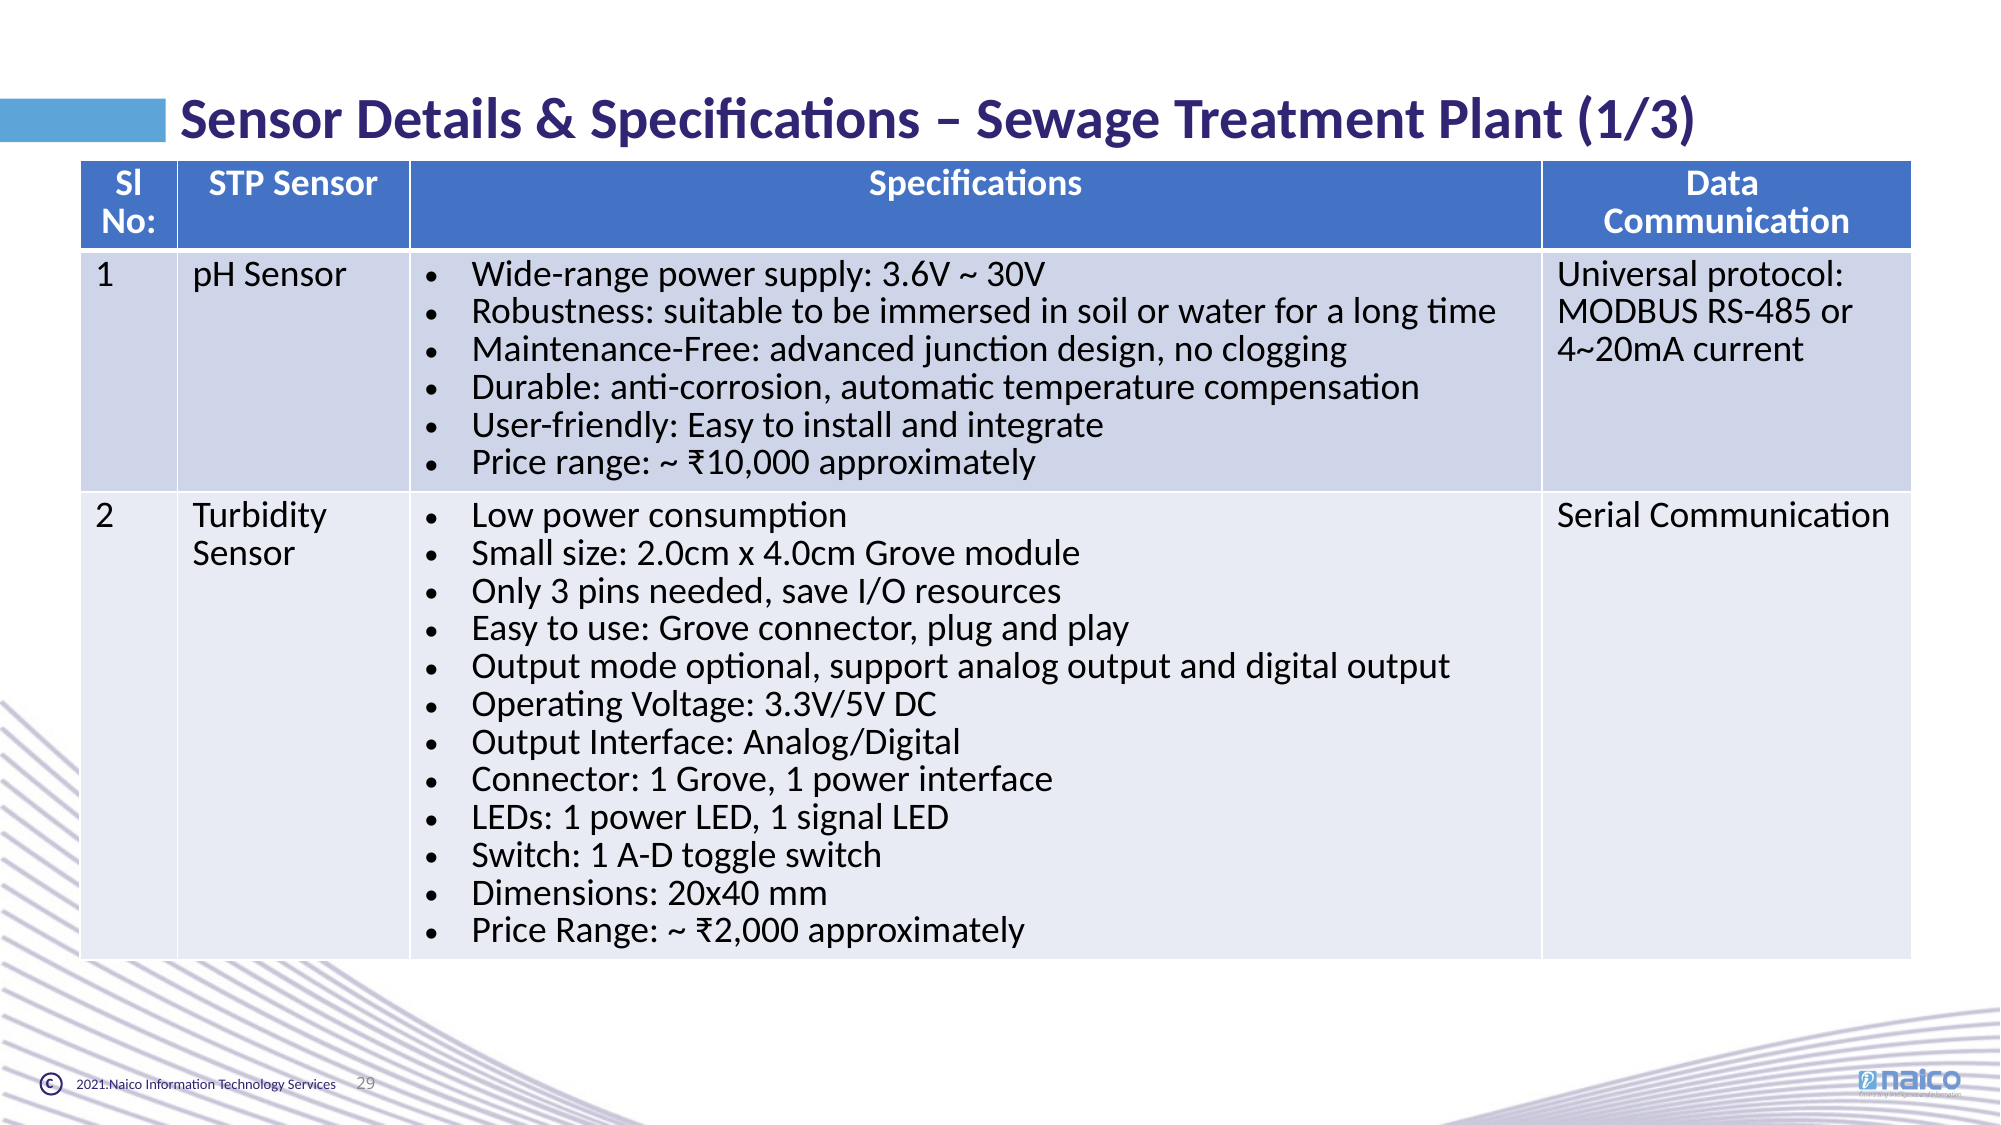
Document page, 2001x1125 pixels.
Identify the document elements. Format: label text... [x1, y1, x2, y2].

table_cell 1 [81, 253, 177, 491]
table_cell pH Sensor [178, 253, 409, 491]
table_cell Serial Communication [1543, 493, 1911, 959]
table_cell 2 [81, 493, 177, 959]
table_header STP Sensor [178, 161, 409, 248]
table_header Data Communication [1543, 161, 1911, 248]
text_box Sensor Details & Specifications – Sewage Treatment Plant (1/3) [165, 80, 1891, 159]
table_header Sl No: [81, 161, 177, 248]
table_cell Wide-range power supply: 3.6V ~ 30V Robustness: suitable to be immersed in soil or water for a long time Maintenance-Free: advanced junction design, no clogging Durable: anti-corrosion, automatic temperature compensation User-friendly: Easy to install and integrate Price range: ~ ₹10,000 approximately [411, 253, 1541, 491]
table_cell Low power consumption Small size: 2.0cm x 4.0cm Grove module Only 3 pins needed, save I/O resources Easy to use: Grove connector, plug and play Output mode optional, support analog output and digital output Operating Voltage: 3.3V/5V DC Output Interface: Analog/Digital Connector: 1 Grove, 1 power interface LEDs: 1 power LED, 1 signal LED Switch: 1 A-D toggle switch Dimensions: 20x40 mm Price Range: ~ ₹2,000 approximately [411, 493, 1541, 959]
table_cell Turbidity Sensor [178, 493, 409, 959]
picture [0, 697, 2000, 1125]
table_header Specifications [411, 161, 1541, 248]
table_cell Universal protocol: MODBUS RS-485 or 4~20mA current [1543, 253, 1911, 491]
